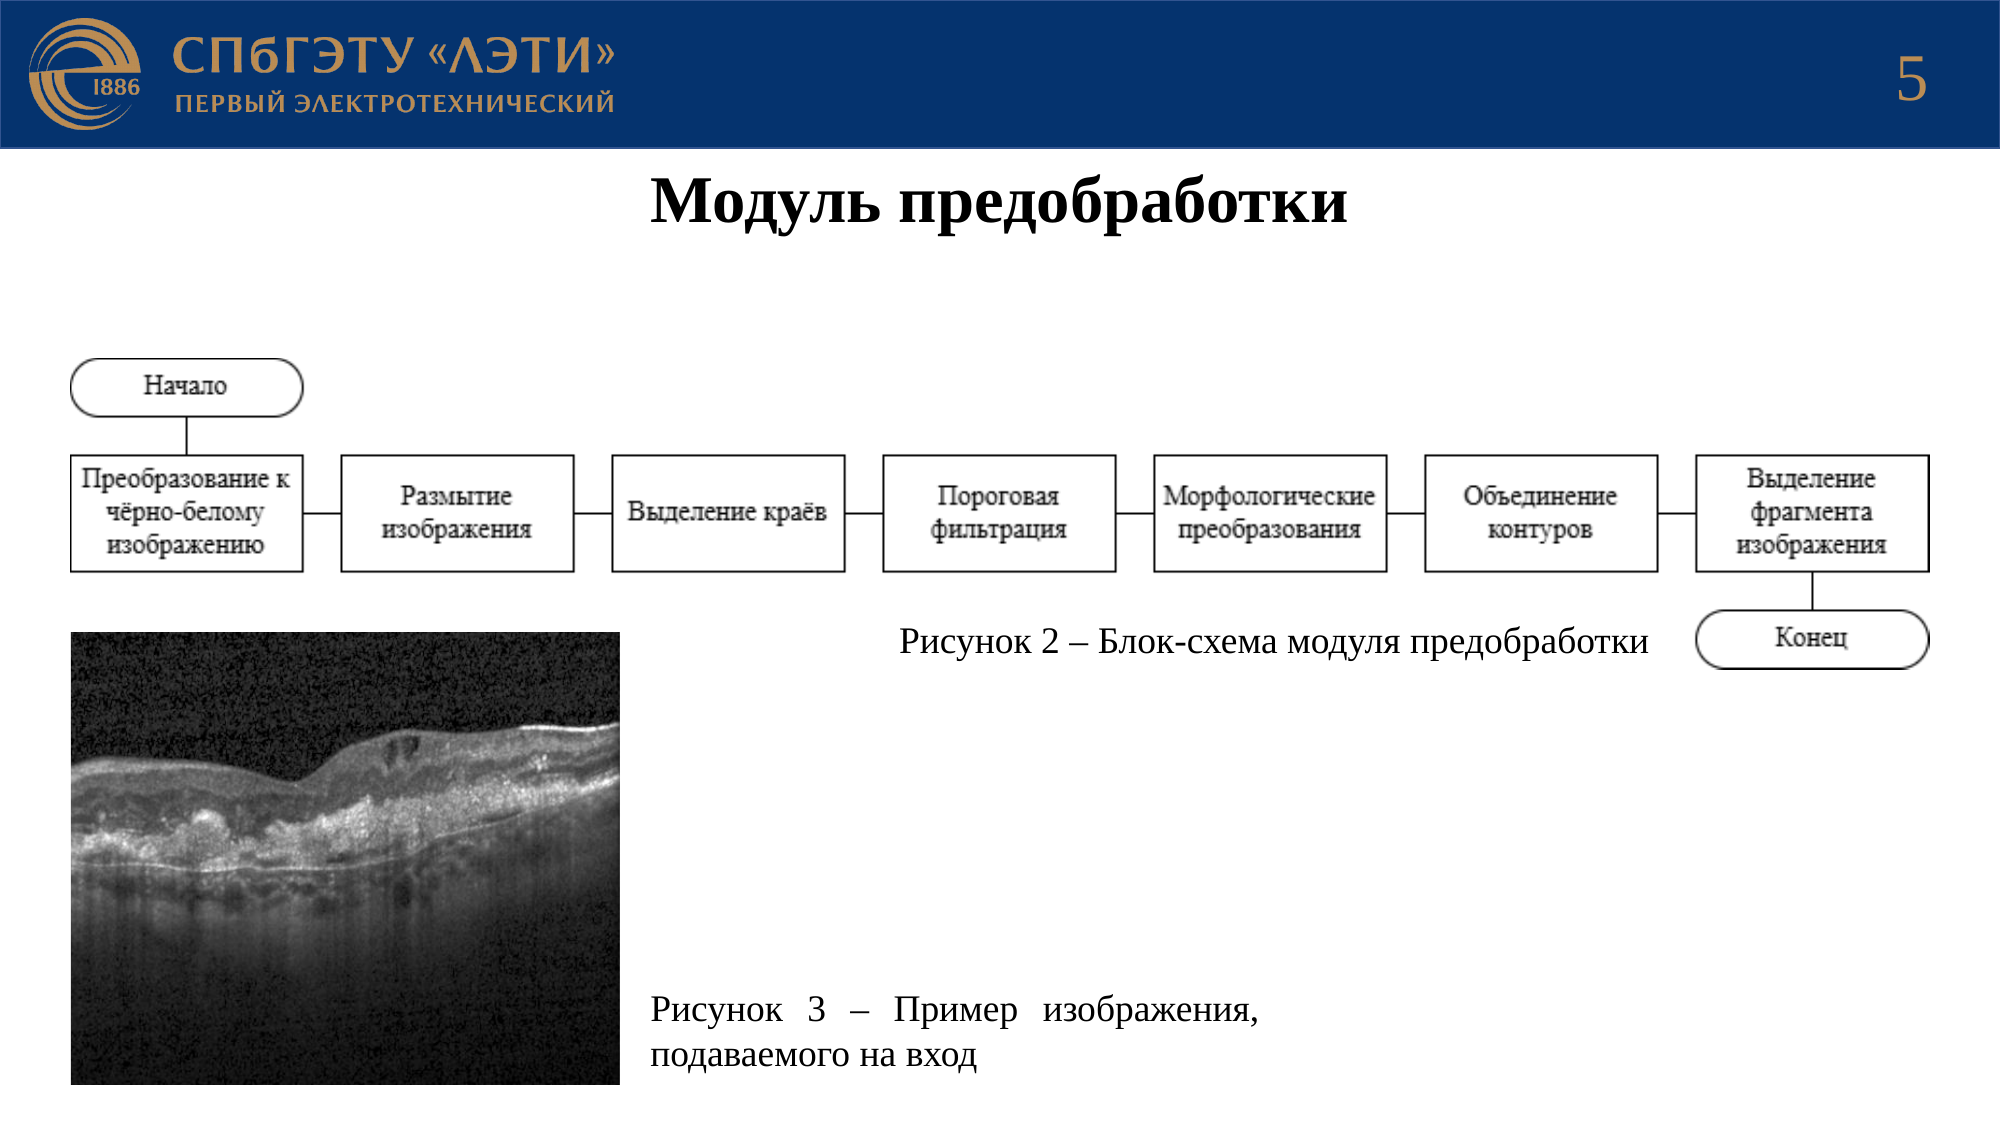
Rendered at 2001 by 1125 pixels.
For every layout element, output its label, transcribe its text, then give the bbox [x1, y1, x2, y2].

text_box 5 [1493, 44, 1944, 105]
picture [70, 358, 1930, 1085]
text_box Модуль предобработки [0, 148, 2000, 244]
text_box [0, 0, 2000, 148]
picture [29, 18, 614, 130]
text_box Рисунок 3 – Пример изображения, подаваемого на вход [635, 976, 1275, 1082]
